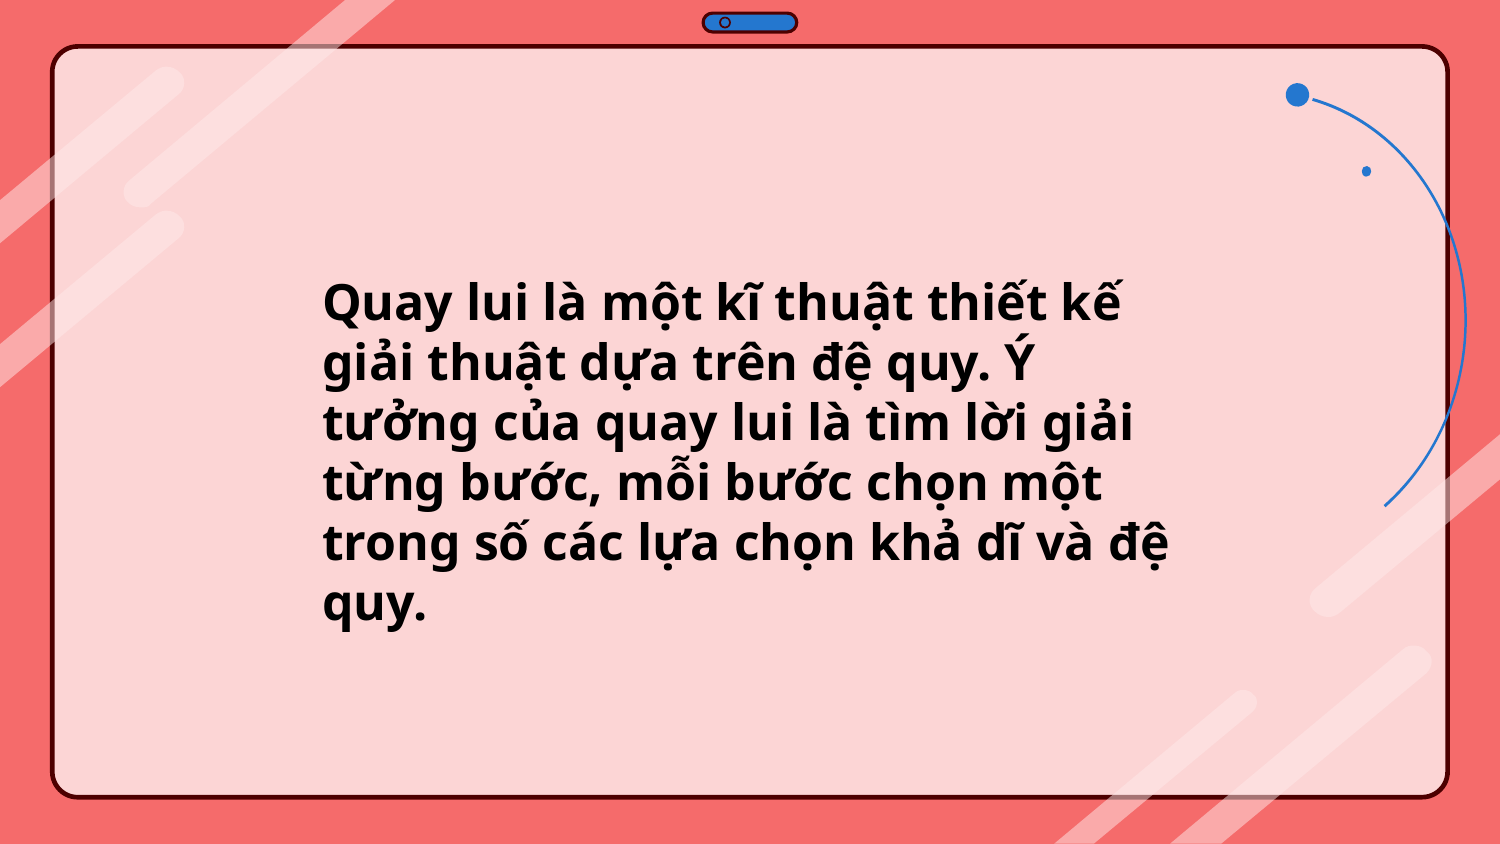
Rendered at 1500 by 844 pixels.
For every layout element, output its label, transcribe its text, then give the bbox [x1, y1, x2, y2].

text_box Quay lui là một kĩ thuật thiết kế giải thuật dựa trên đệ quy. Ý tưởng của quay lui là tìm lời giải từng bước, mỗi bước chọn một trong số các lựa chọn khả dĩ và đệ quy. [307, 255, 1193, 646]
